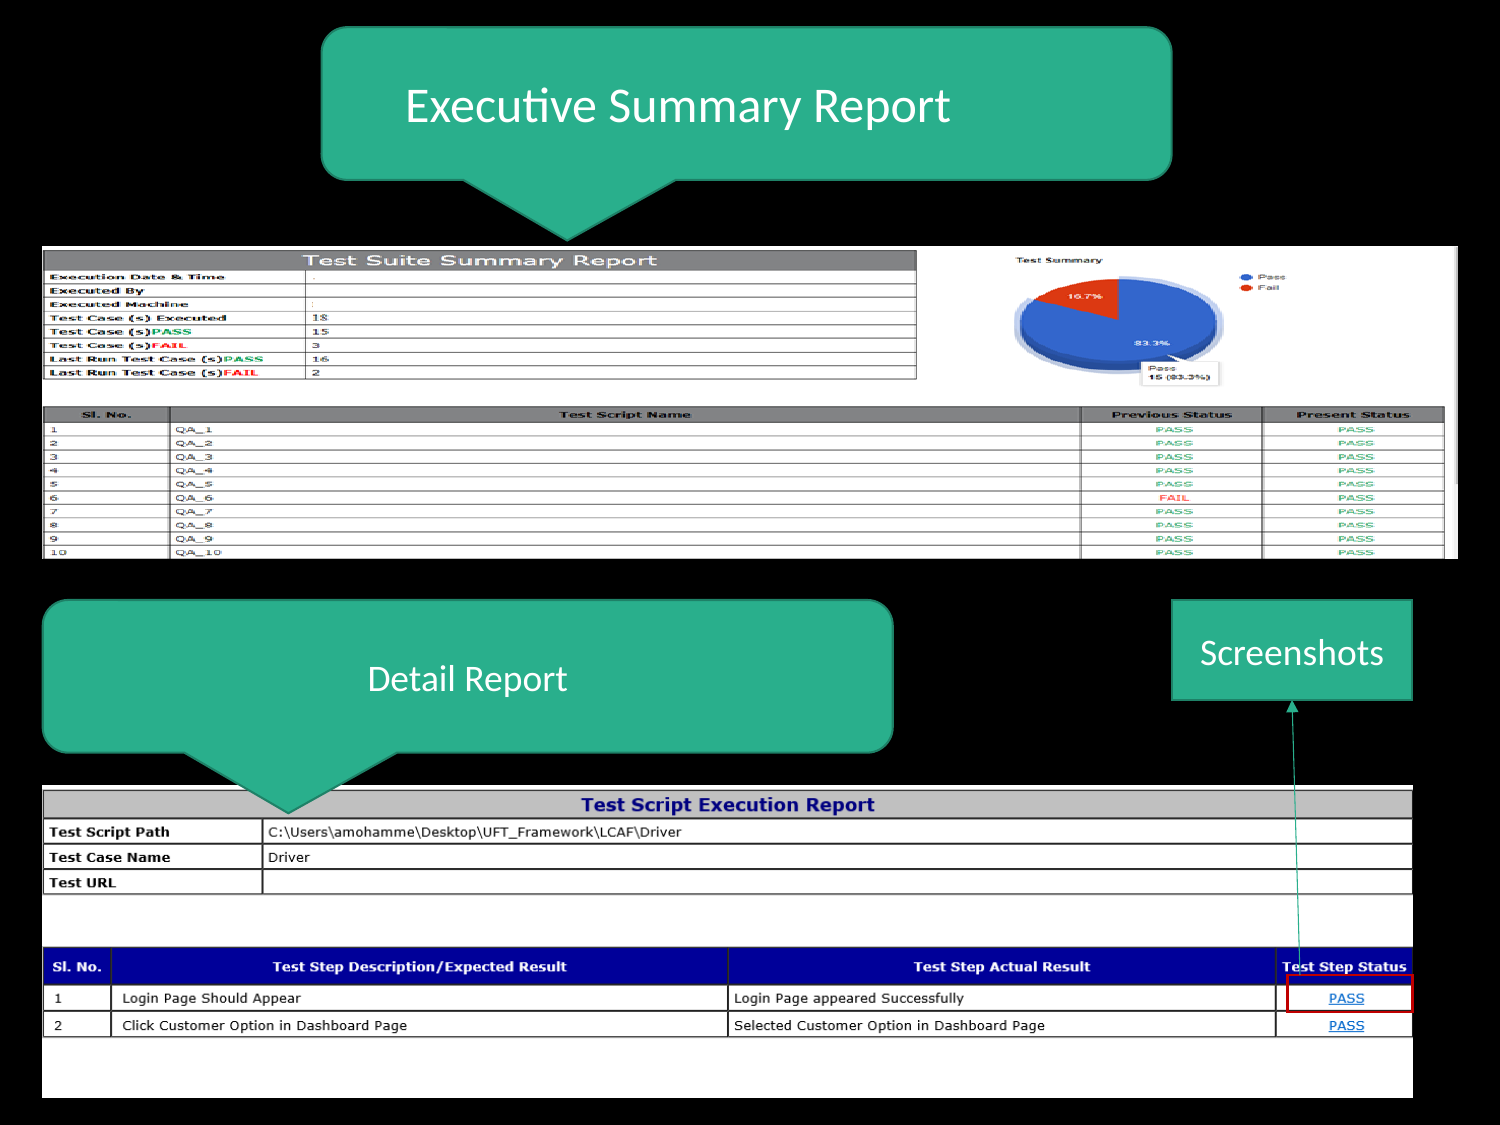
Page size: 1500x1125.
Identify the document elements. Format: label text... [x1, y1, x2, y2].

text_box Detail Report [41, 598, 894, 785]
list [42, 246, 1458, 559]
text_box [1292, 699, 1301, 975]
text_box Screenshots [1171, 599, 1413, 701]
text_box [320, 26, 1173, 242]
picture [42, 785, 1413, 1098]
text_box Executive Summary Report [390, 65, 1103, 141]
